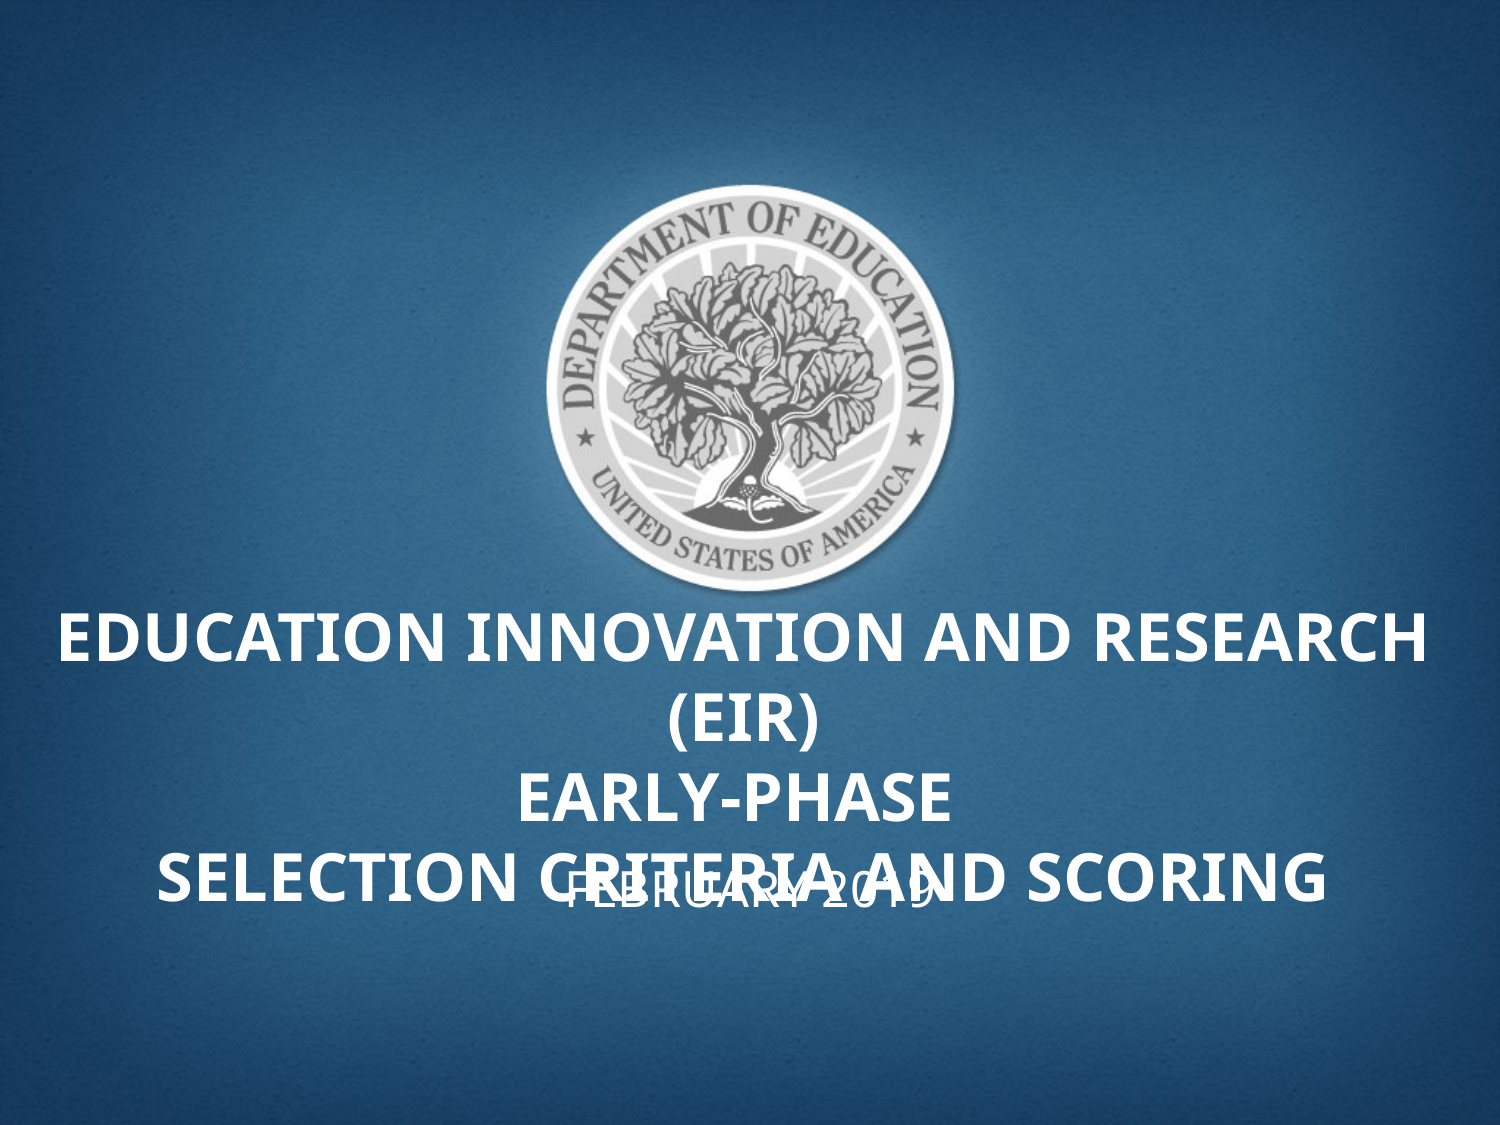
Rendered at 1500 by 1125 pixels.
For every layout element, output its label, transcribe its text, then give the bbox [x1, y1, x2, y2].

picture [0, 0, 1500, 1125]
subtitle February 2019 [225, 849, 1275, 1000]
title Education Innovation and Research (EIR) Early-Phase selection criteria and scoring [24, 587, 1463, 825]
